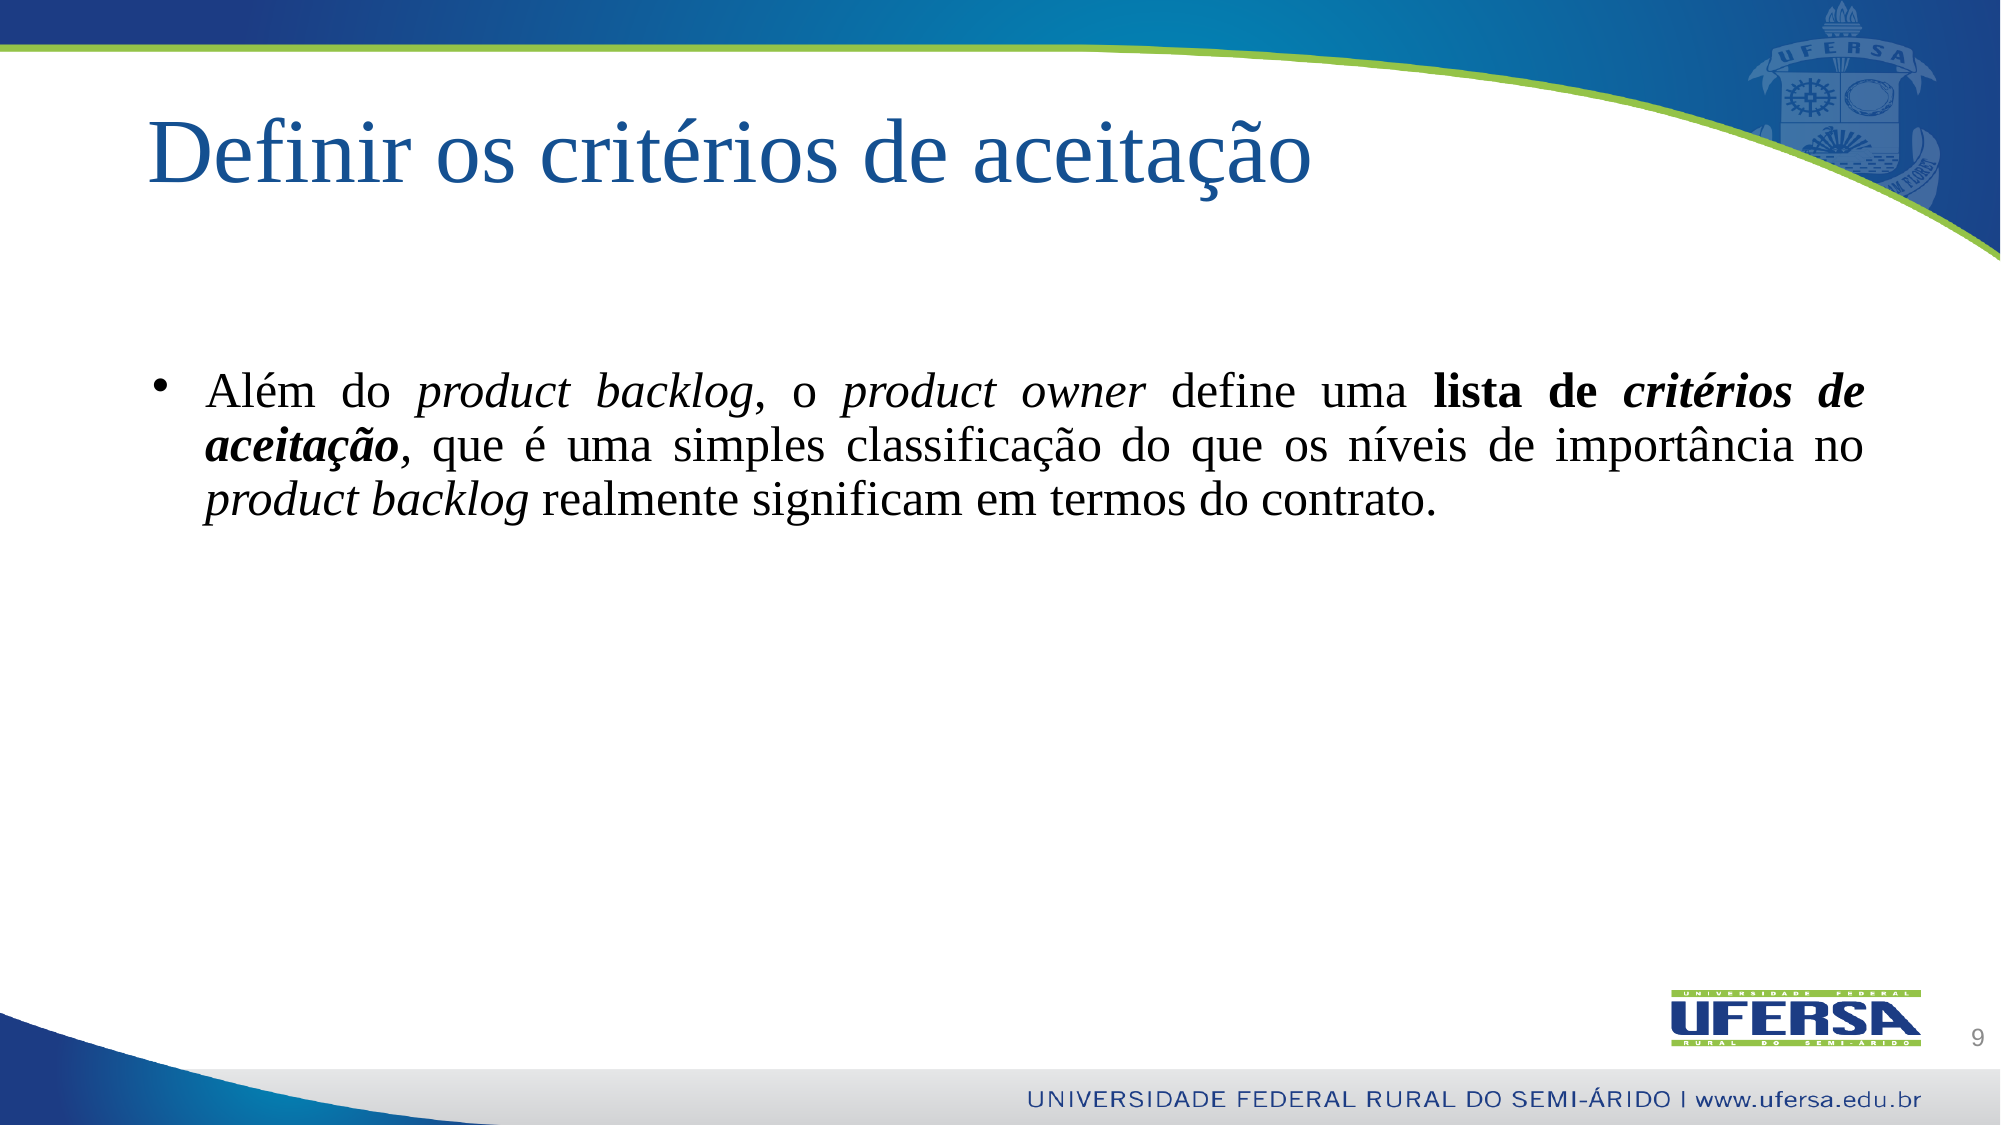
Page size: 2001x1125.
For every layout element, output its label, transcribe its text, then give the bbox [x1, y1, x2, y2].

slide_number 9 [1550, 1006, 2000, 1067]
list Além do product backlog, o product owner define uma lista de critérios de aceitação, que é uma simples classificação do que os níveis de importância no product backlog realmente significam em termos do contrato. [134, 364, 1866, 1014]
picture [0, 0, 2001, 1125]
title Definir os critérios de aceitação [132, 73, 1868, 233]
